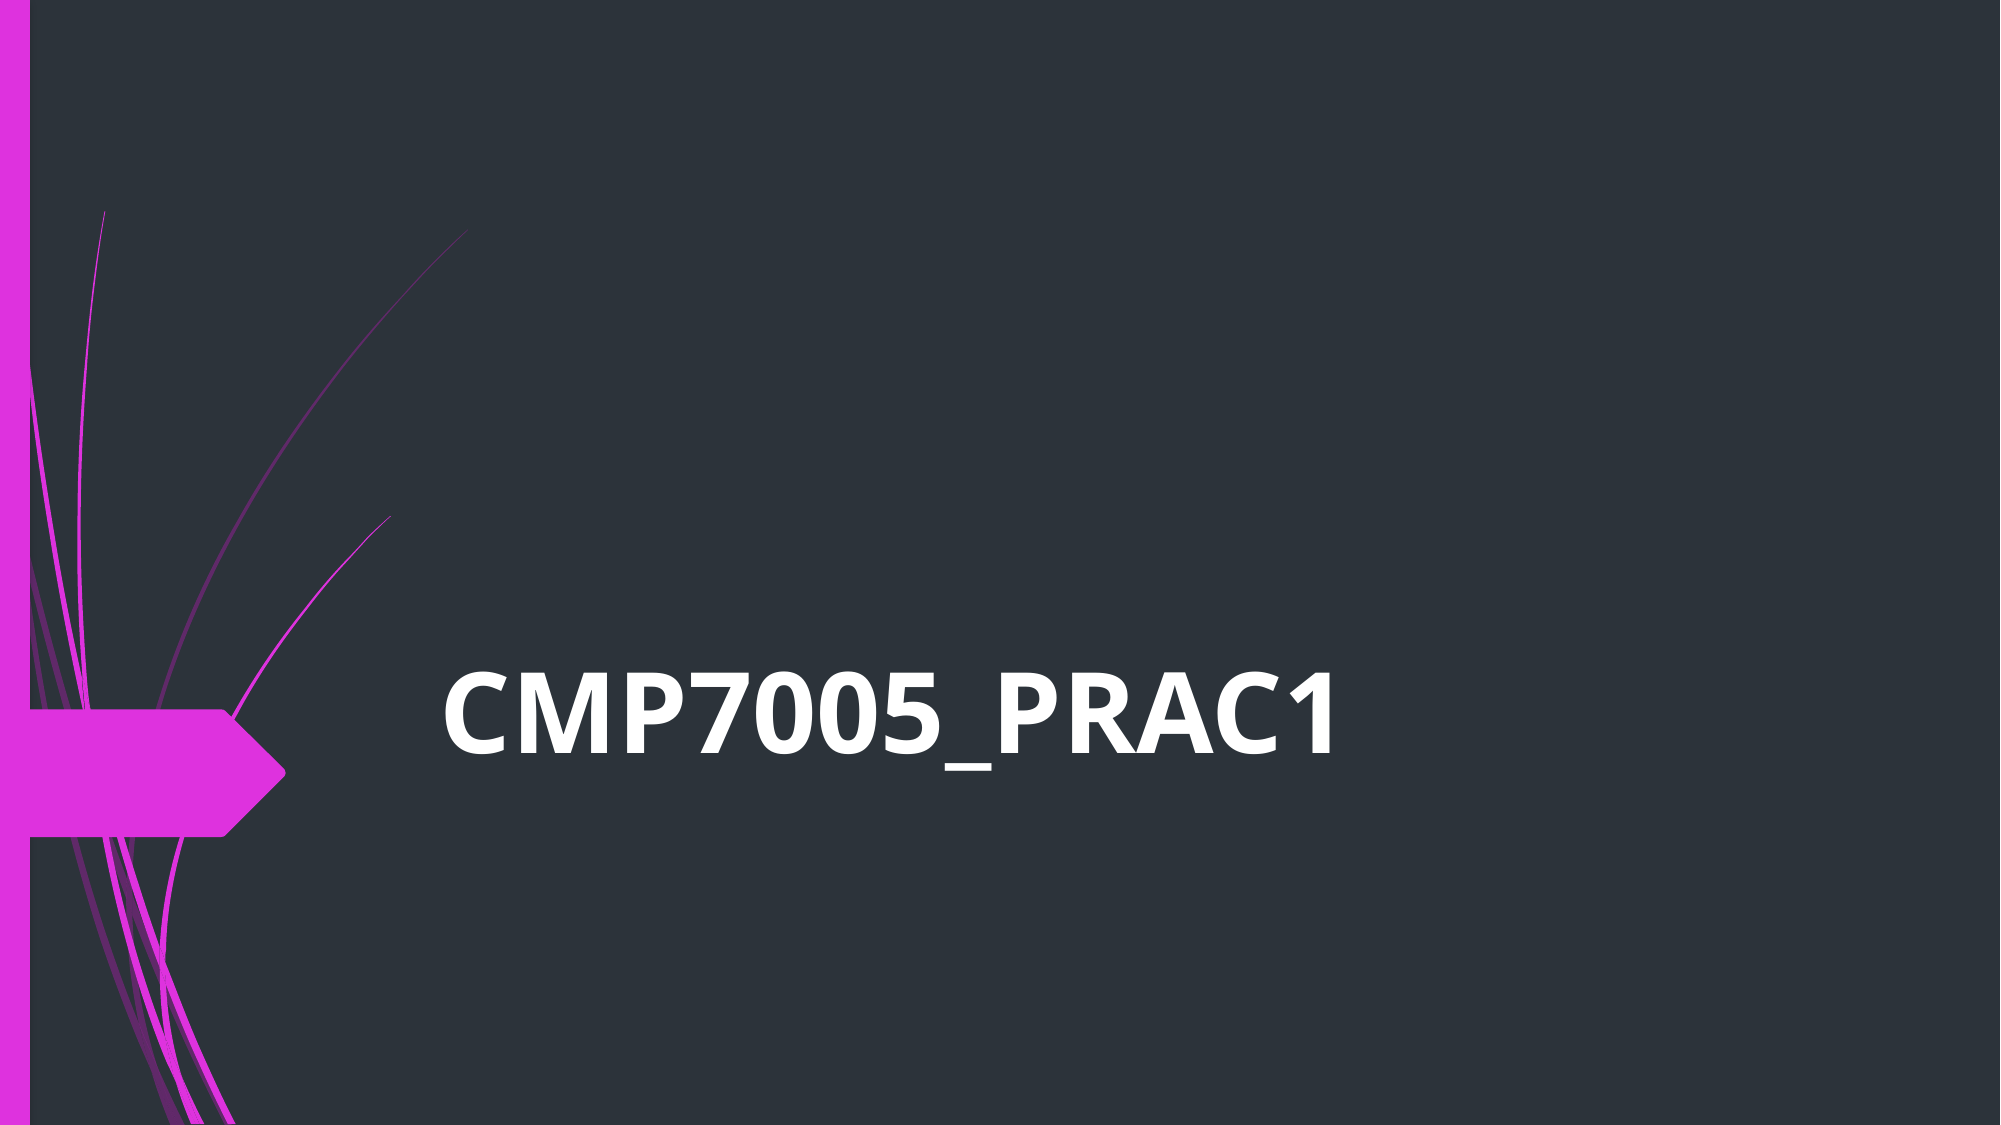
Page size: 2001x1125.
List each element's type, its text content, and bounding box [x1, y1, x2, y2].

title CMP7005_PRAC1 [424, 412, 1888, 784]
